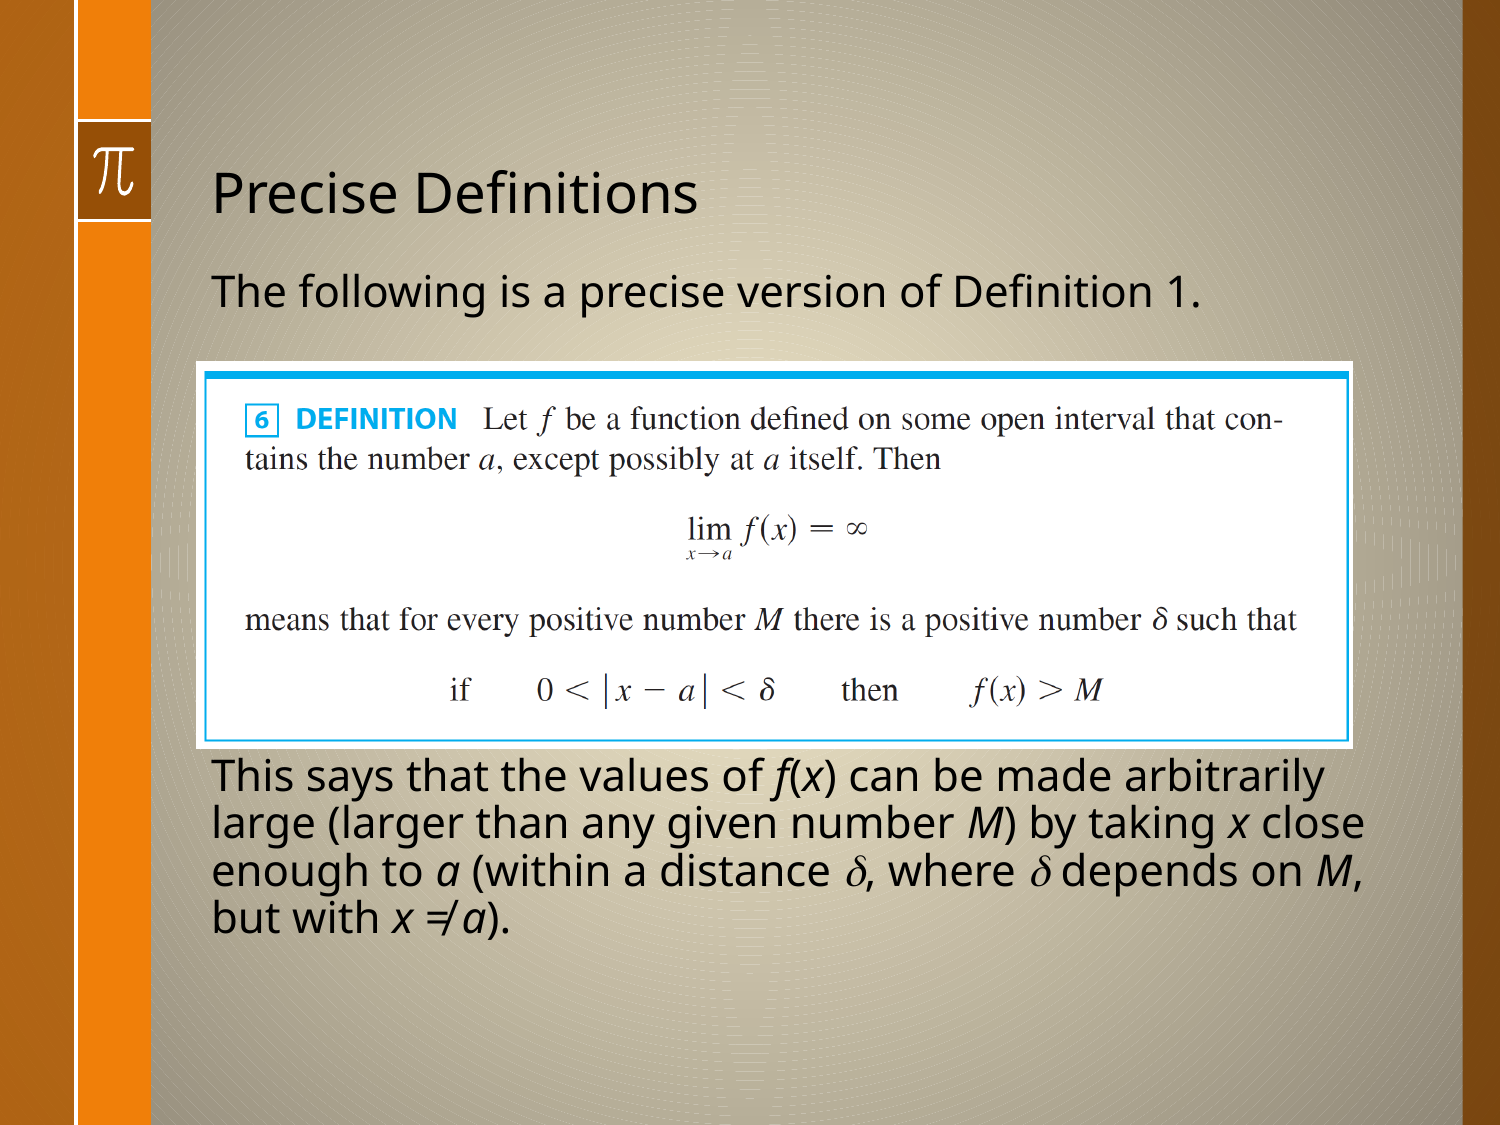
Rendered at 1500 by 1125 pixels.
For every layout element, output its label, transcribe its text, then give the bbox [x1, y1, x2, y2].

title Precise Definitions [196, 29, 1400, 233]
picture [196, 361, 1353, 749]
list The following is a precise version of Definition 1. This says that the values of f(x) can be made arbitrarily large (larger than any given number M) by taking x close enough to a (within a distance , where  depends on M, but with x ≠ a). [196, 262, 1400, 1013]
